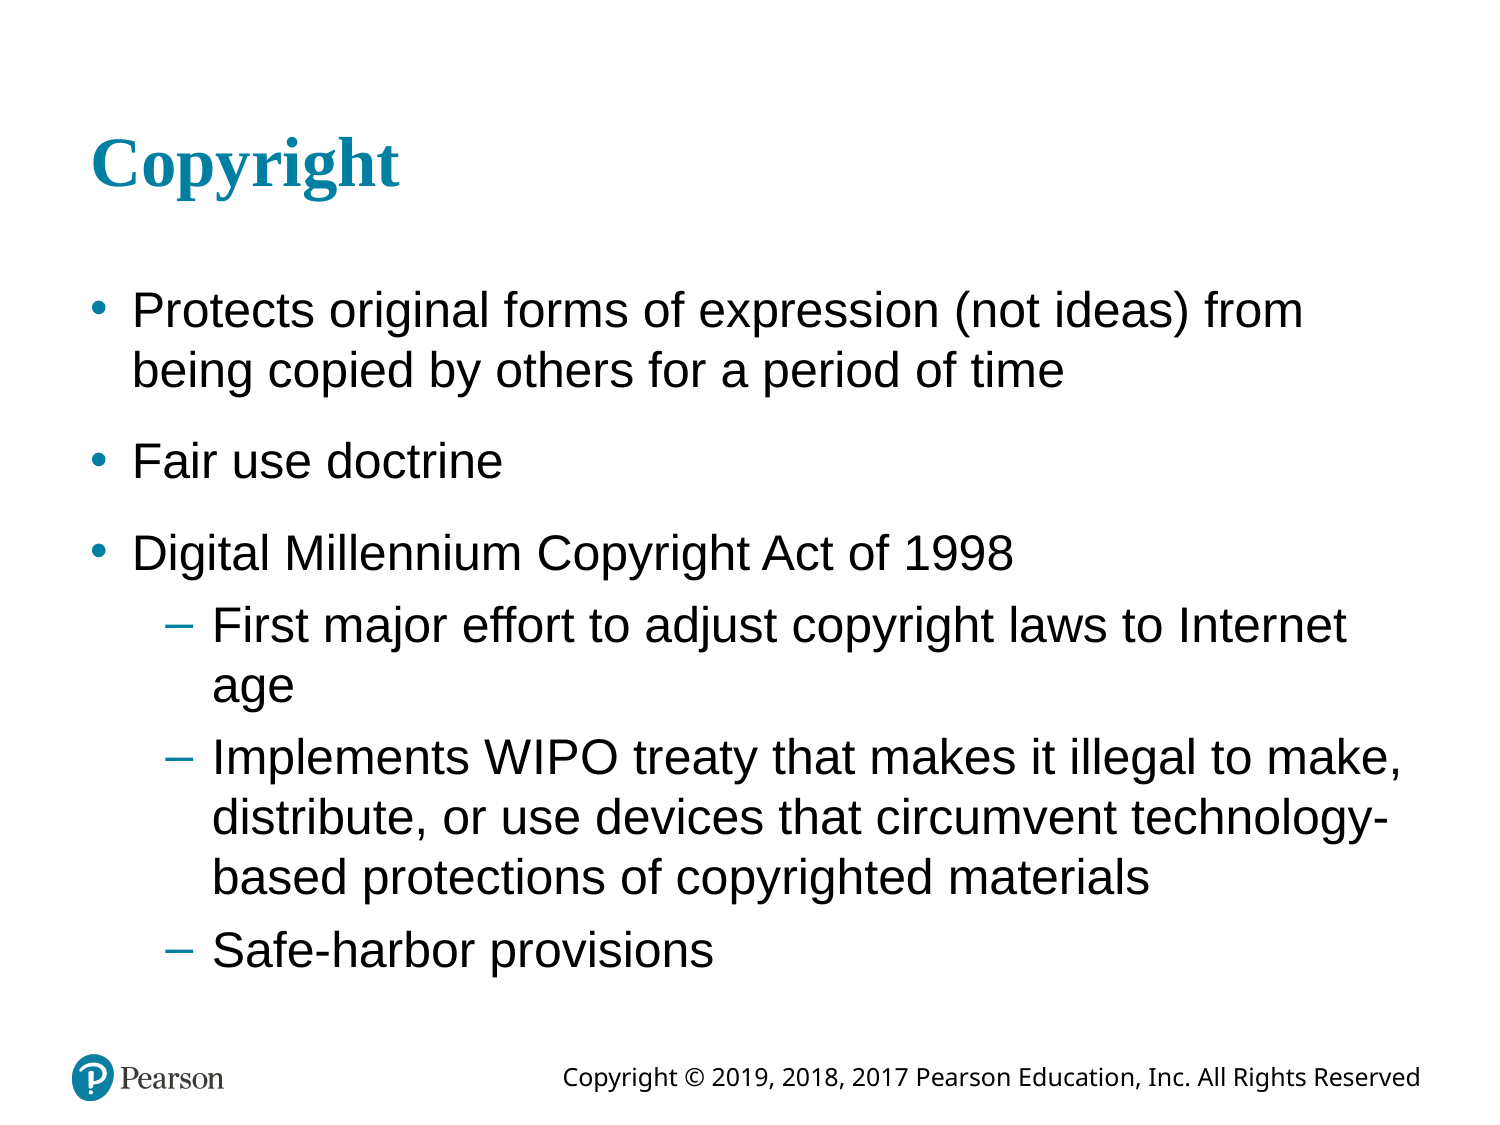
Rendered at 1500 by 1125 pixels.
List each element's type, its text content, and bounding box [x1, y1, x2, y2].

picture [72, 1087, 83, 1101]
picture [98, 1054, 224, 1101]
title Copyright [75, 35, 1425, 216]
picture [72, 1054, 88, 1070]
list Protects original forms of expression (not ideas) from being copied by others for a period of time Fair use doctrine Digital Millennium Copyright Act of 1998 First major effort to adjust copyright laws to Internet age Implements W I P O treaty that makes it illegal to make, distribute, or use devices that circumvent technology-based protections of copyrighted materials Safe-harbor provisions [75, 262, 1425, 1005]
picture [80, 1063, 106, 1088]
